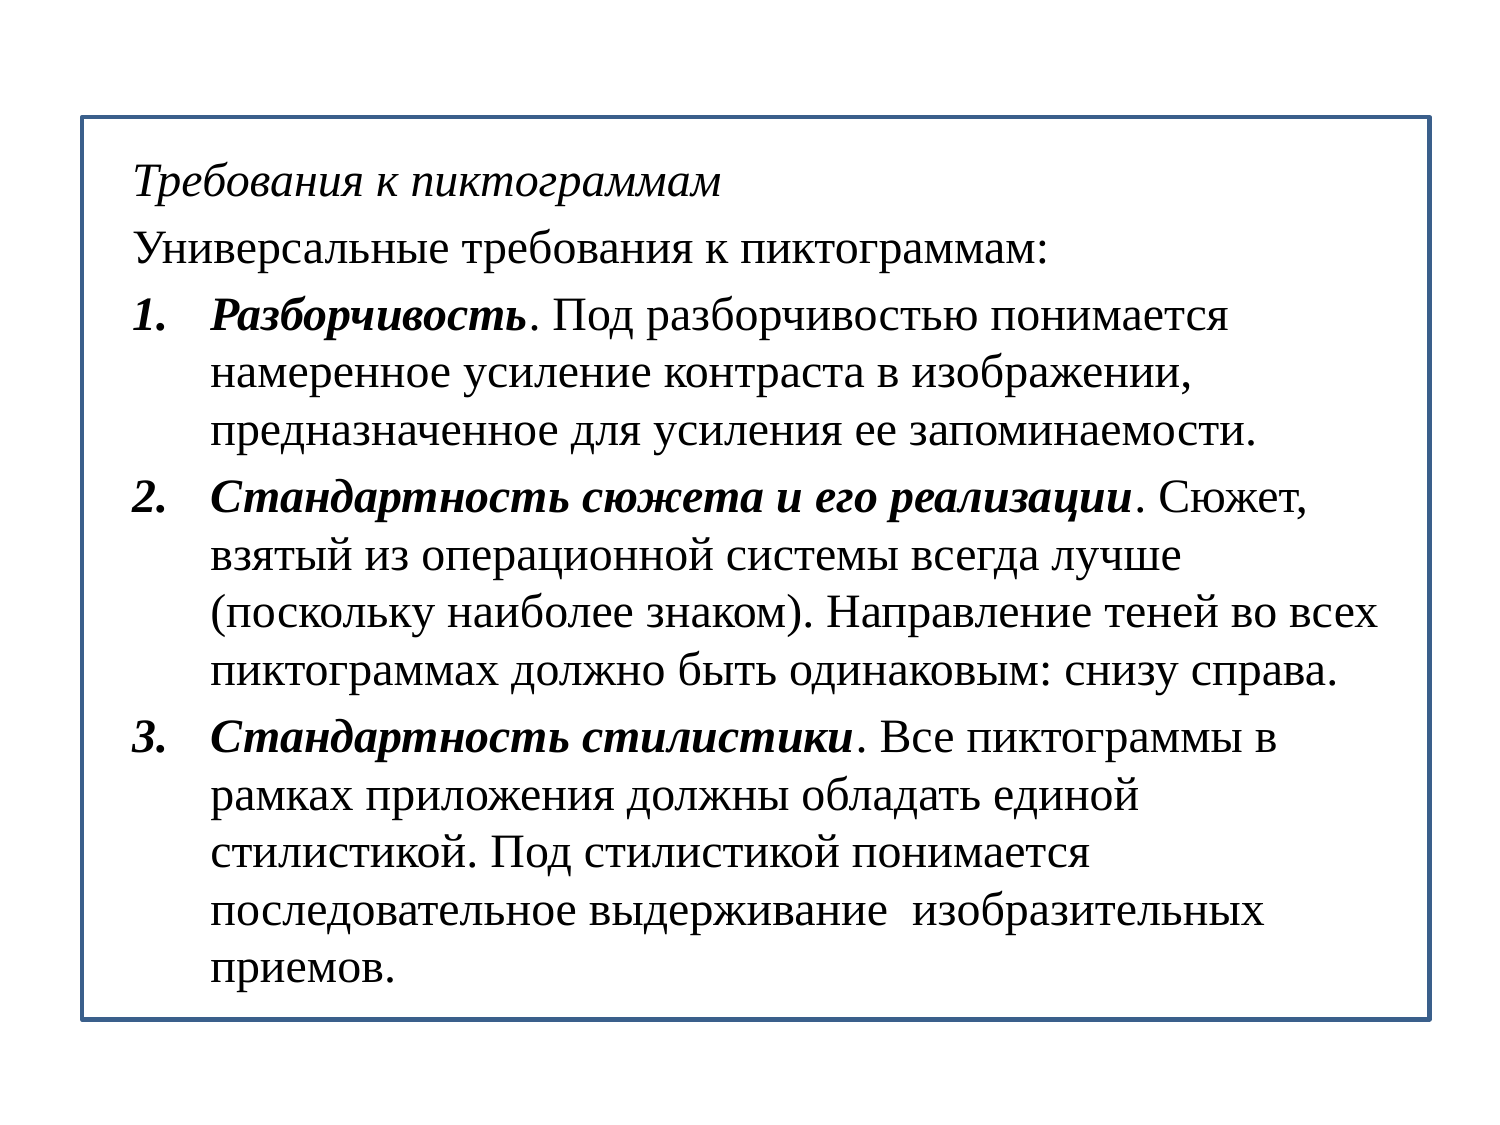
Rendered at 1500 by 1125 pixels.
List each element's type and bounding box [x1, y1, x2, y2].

text_box [80, 115, 1432, 1022]
